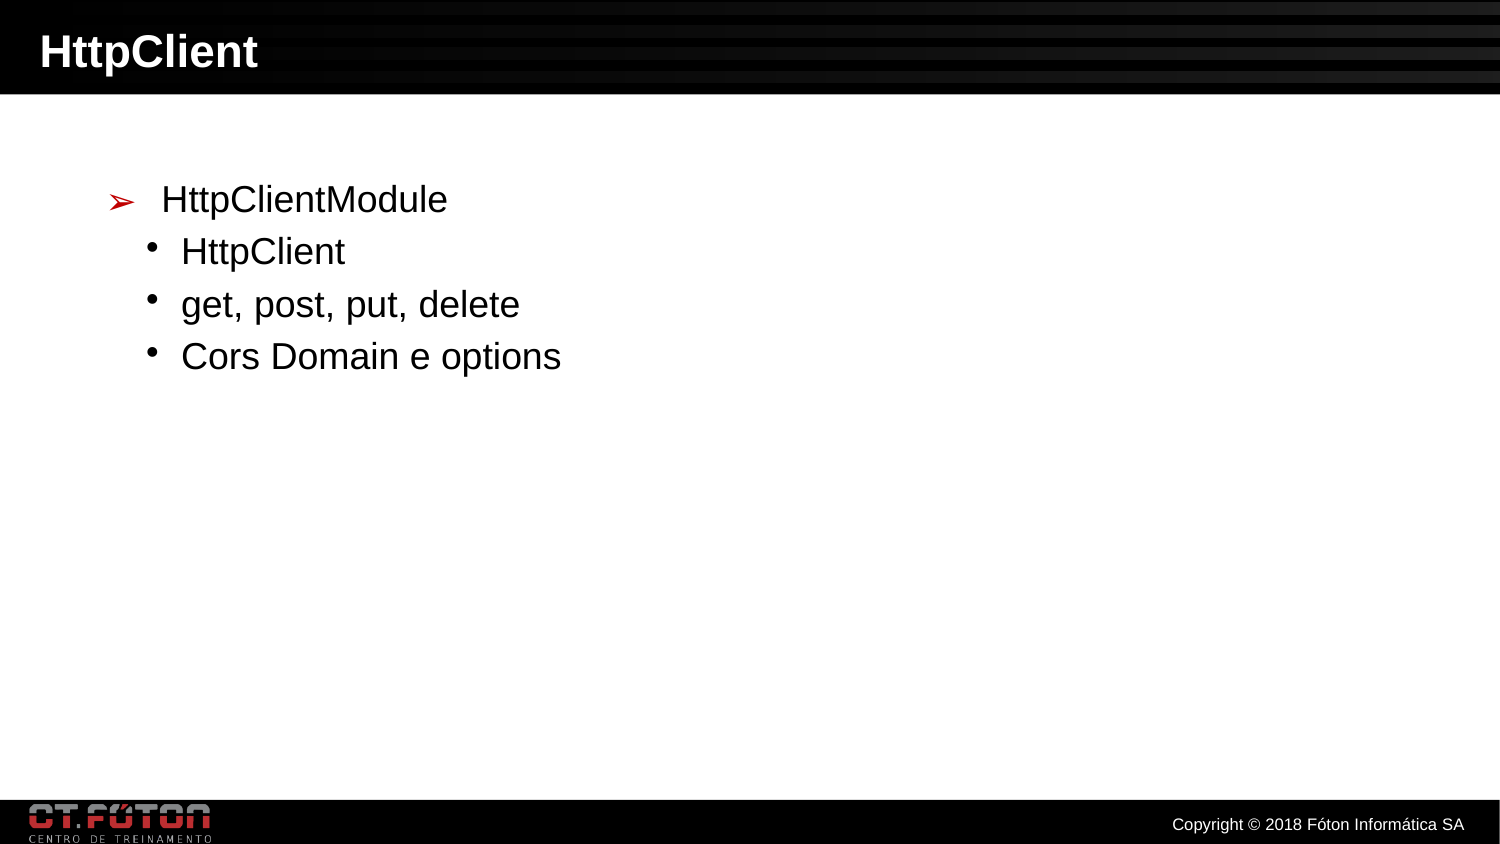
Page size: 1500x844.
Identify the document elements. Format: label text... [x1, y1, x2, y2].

text_box HttpClient [24, 4, 1471, 95]
text_box Copyright © 2018 Fóton Informática SA [1157, 805, 1484, 841]
picture [29, 804, 211, 843]
text_box HttpClientModule HttpClient get, post, put, delete Cors Domain e options [24, 114, 1471, 764]
